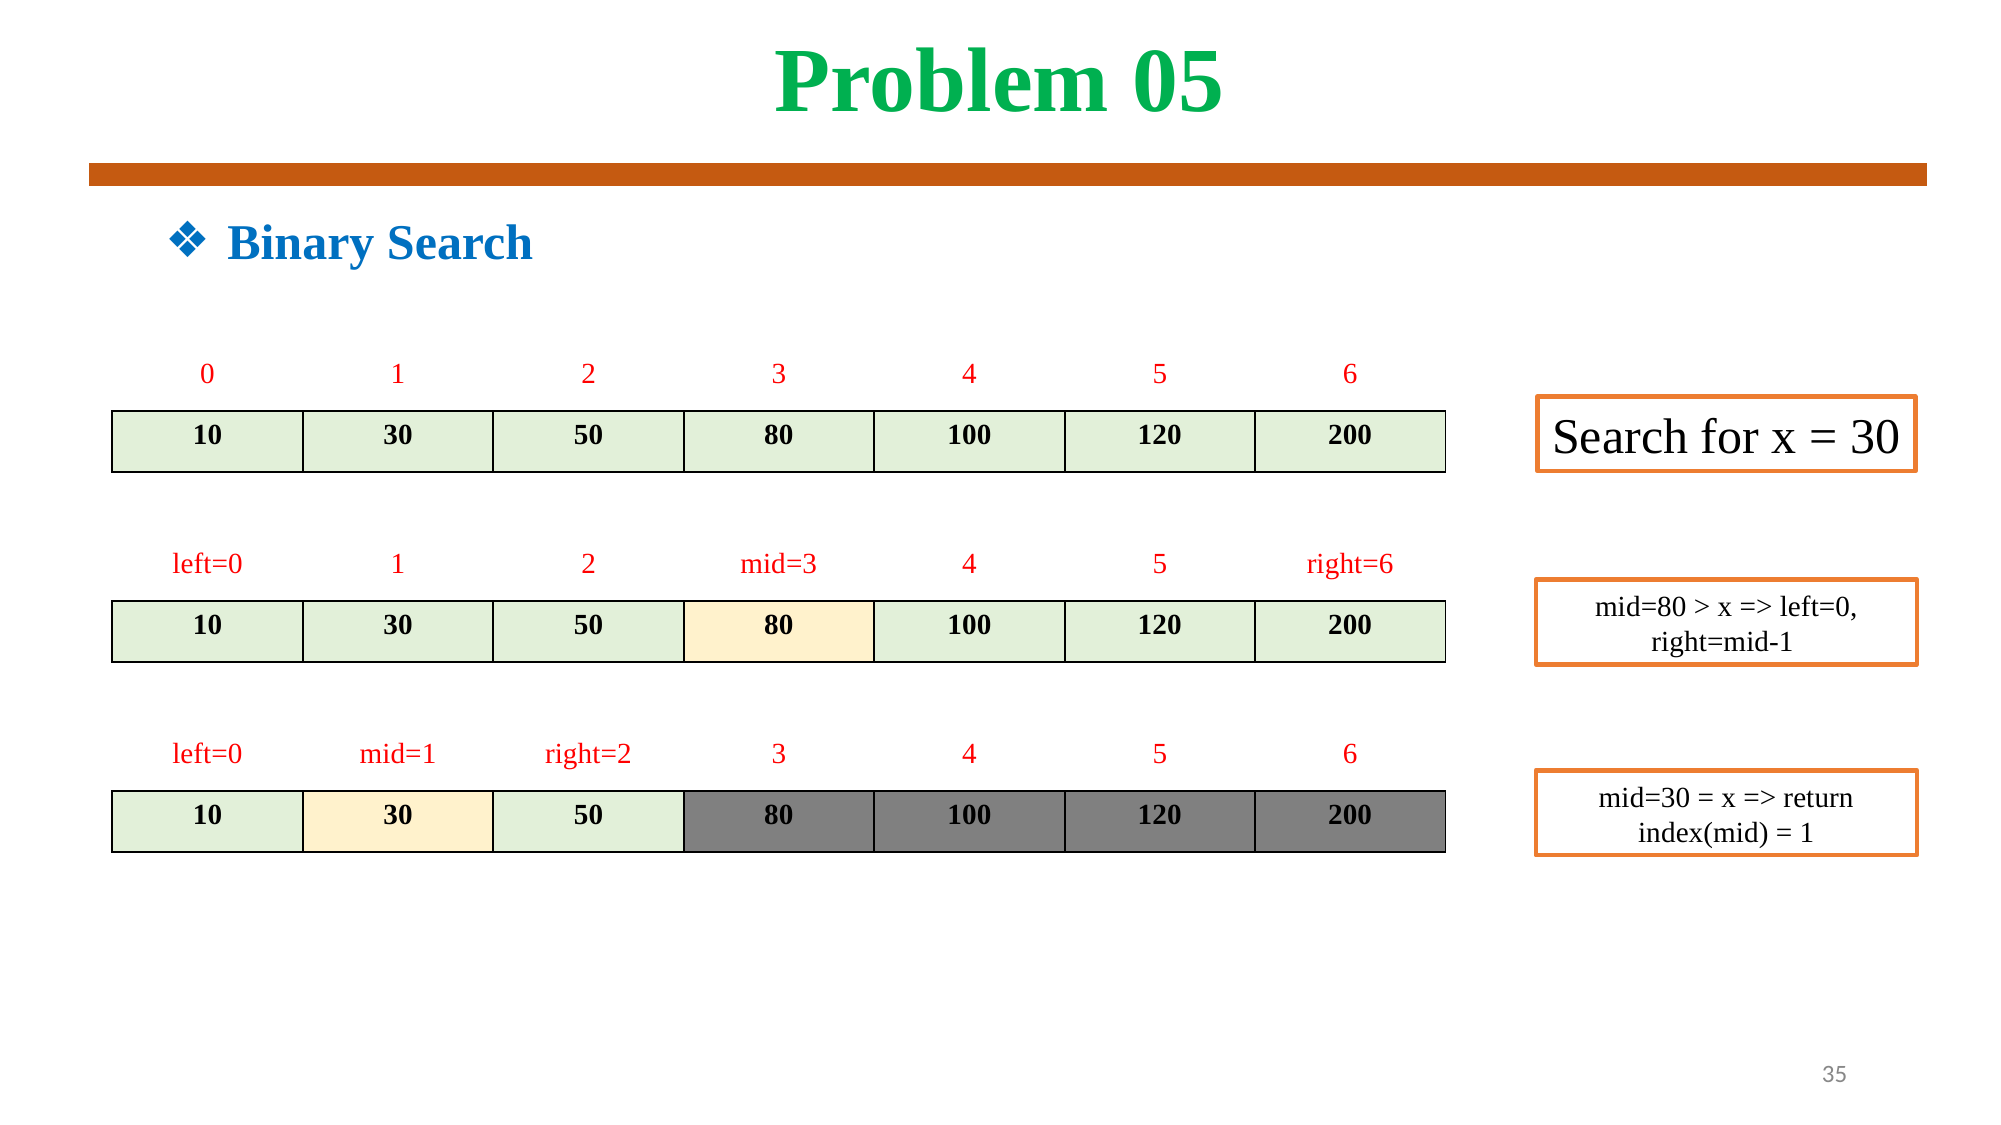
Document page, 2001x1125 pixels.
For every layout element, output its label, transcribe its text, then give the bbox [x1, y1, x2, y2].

table_cell 200 [1256, 602, 1445, 661]
table_cell 120 [1066, 602, 1254, 661]
table_cell 50 [494, 412, 683, 471]
table_header 2 [493, 351, 684, 410]
table_cell 120 [1066, 792, 1254, 851]
table_header 2 [493, 540, 684, 600]
table_header 6 [1255, 730, 1446, 790]
text_box Search for x = 30 [1537, 396, 1916, 472]
table_header 0 [112, 351, 303, 410]
text_box mid=80 > x => left=0, right=mid-1 [1535, 579, 1917, 665]
list Binary Search [137, 208, 1888, 328]
title Problem 05 [137, 0, 1863, 164]
table_cell 80 [685, 602, 873, 661]
table_header 5 [1065, 351, 1255, 410]
table_header 3 [684, 351, 874, 410]
table_cell 80 [685, 412, 873, 471]
table_header 5 [1065, 730, 1255, 790]
table_cell 30 [304, 792, 492, 851]
table_header 3 [684, 730, 874, 790]
table_header mid=3 [684, 540, 874, 600]
table_cell 10 [113, 602, 302, 661]
table_header 4 [874, 351, 1065, 410]
table_header left=0 [112, 730, 303, 790]
table_cell 30 [304, 412, 492, 471]
table_header mid=1 [303, 730, 493, 790]
table_cell 80 [685, 792, 873, 851]
table_cell 10 [113, 412, 302, 471]
table_cell 100 [875, 792, 1064, 851]
table_header 4 [874, 540, 1065, 600]
table_cell 50 [494, 792, 683, 851]
table_cell 50 [494, 602, 683, 661]
text_box mid=30 = x => return index(mid) = 1 [1535, 770, 1917, 856]
table_header right=6 [1255, 540, 1446, 600]
table_header left=0 [112, 540, 303, 600]
table_cell 200 [1256, 412, 1445, 471]
table_cell 200 [1256, 792, 1445, 851]
table_header 1 [303, 351, 493, 410]
table_cell 30 [304, 602, 492, 661]
table_header 5 [1065, 540, 1255, 600]
table_cell 10 [113, 792, 302, 851]
table_header 6 [1255, 351, 1446, 410]
table_header 1 [303, 540, 493, 600]
table_cell 120 [1066, 412, 1254, 471]
table_header 4 [874, 730, 1065, 790]
table_header right=2 [493, 730, 684, 790]
text_box [90, 164, 1926, 186]
slide_number 35 [1412, 1042, 1863, 1103]
table_cell 100 [875, 412, 1064, 471]
table_cell 100 [875, 602, 1064, 661]
